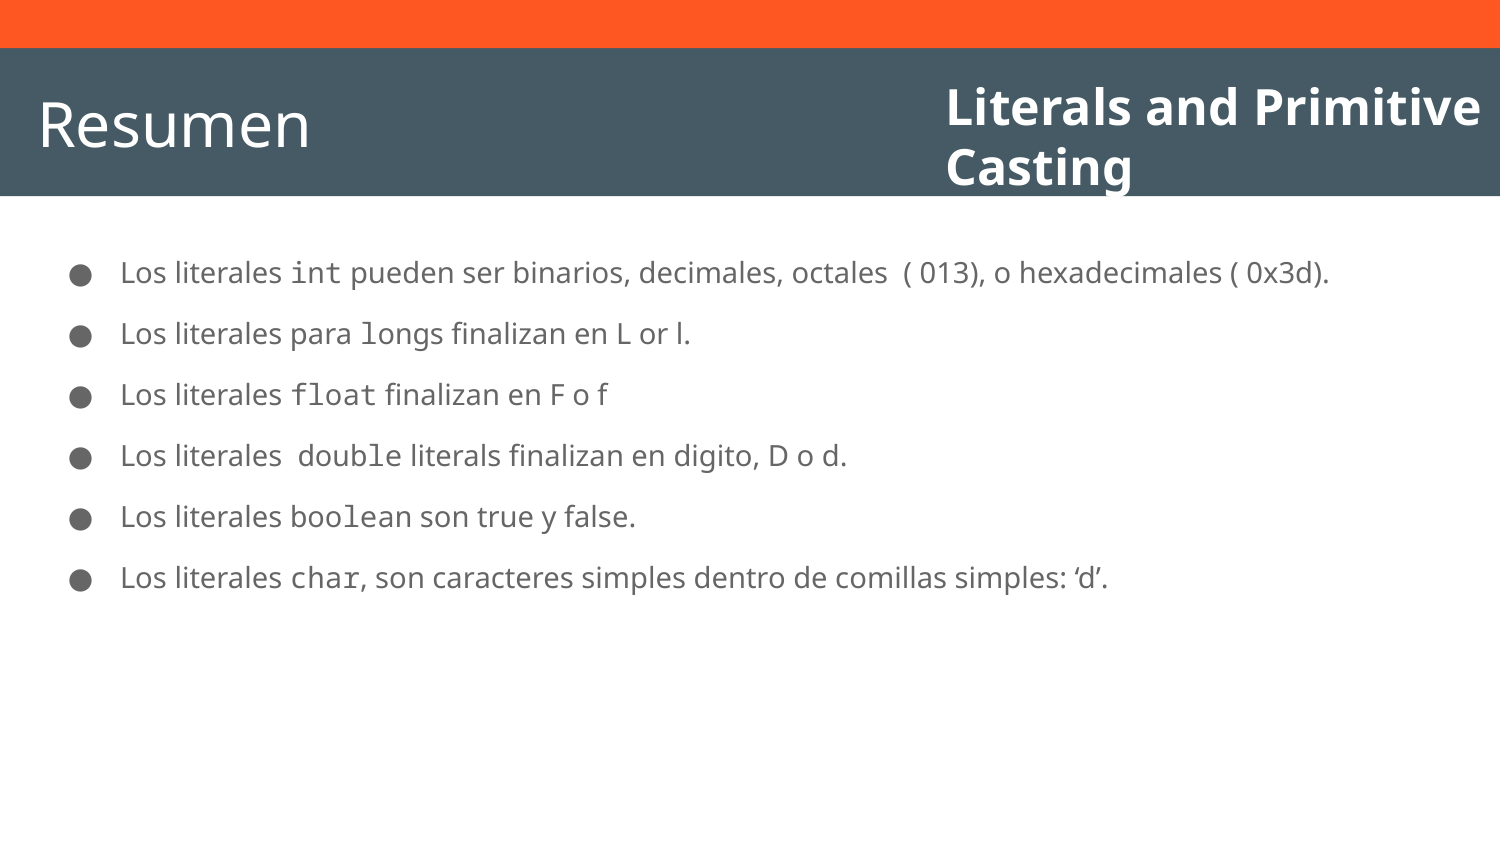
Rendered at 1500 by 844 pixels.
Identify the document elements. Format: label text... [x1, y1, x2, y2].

title Literals and Primitive Casting [930, 60, 1500, 202]
text_box [0, 0, 1500, 49]
title Resumen [22, 70, 930, 165]
text_box [0, 49, 1500, 197]
list Los literales int pueden ser binarios, decimales, octales ( 013), o hexadecimales ( 0x3d). Los literales para longs finalizan en L or l. Los literales float finalizan en F o f Los literales double literals finalizan en digito, D o d. Los literales boolean son true y false. Los literales char, son caracteres simples dentro de comillas simples: ‘d’. [29, 234, 1454, 812]
